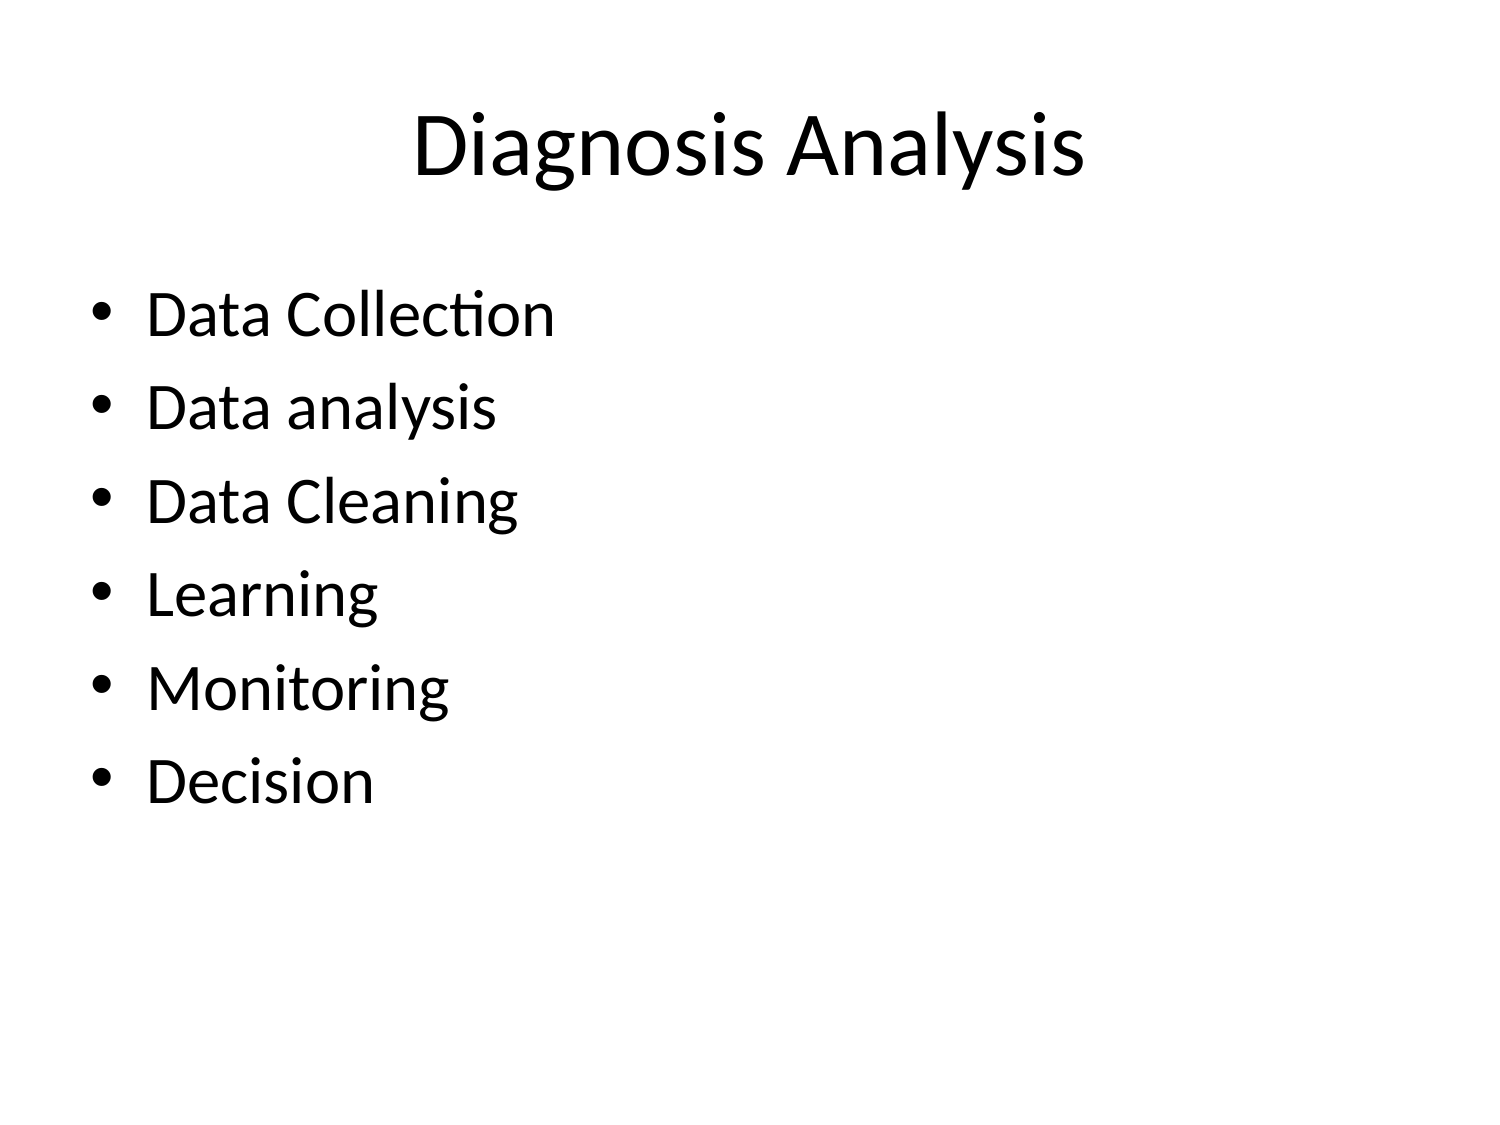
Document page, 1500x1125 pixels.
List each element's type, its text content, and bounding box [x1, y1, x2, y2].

title Diagnosis Analysis [75, 45, 1425, 233]
list Data Collection Data analysis Data Cleaning Learning Monitoring Decision [75, 262, 1425, 1005]
